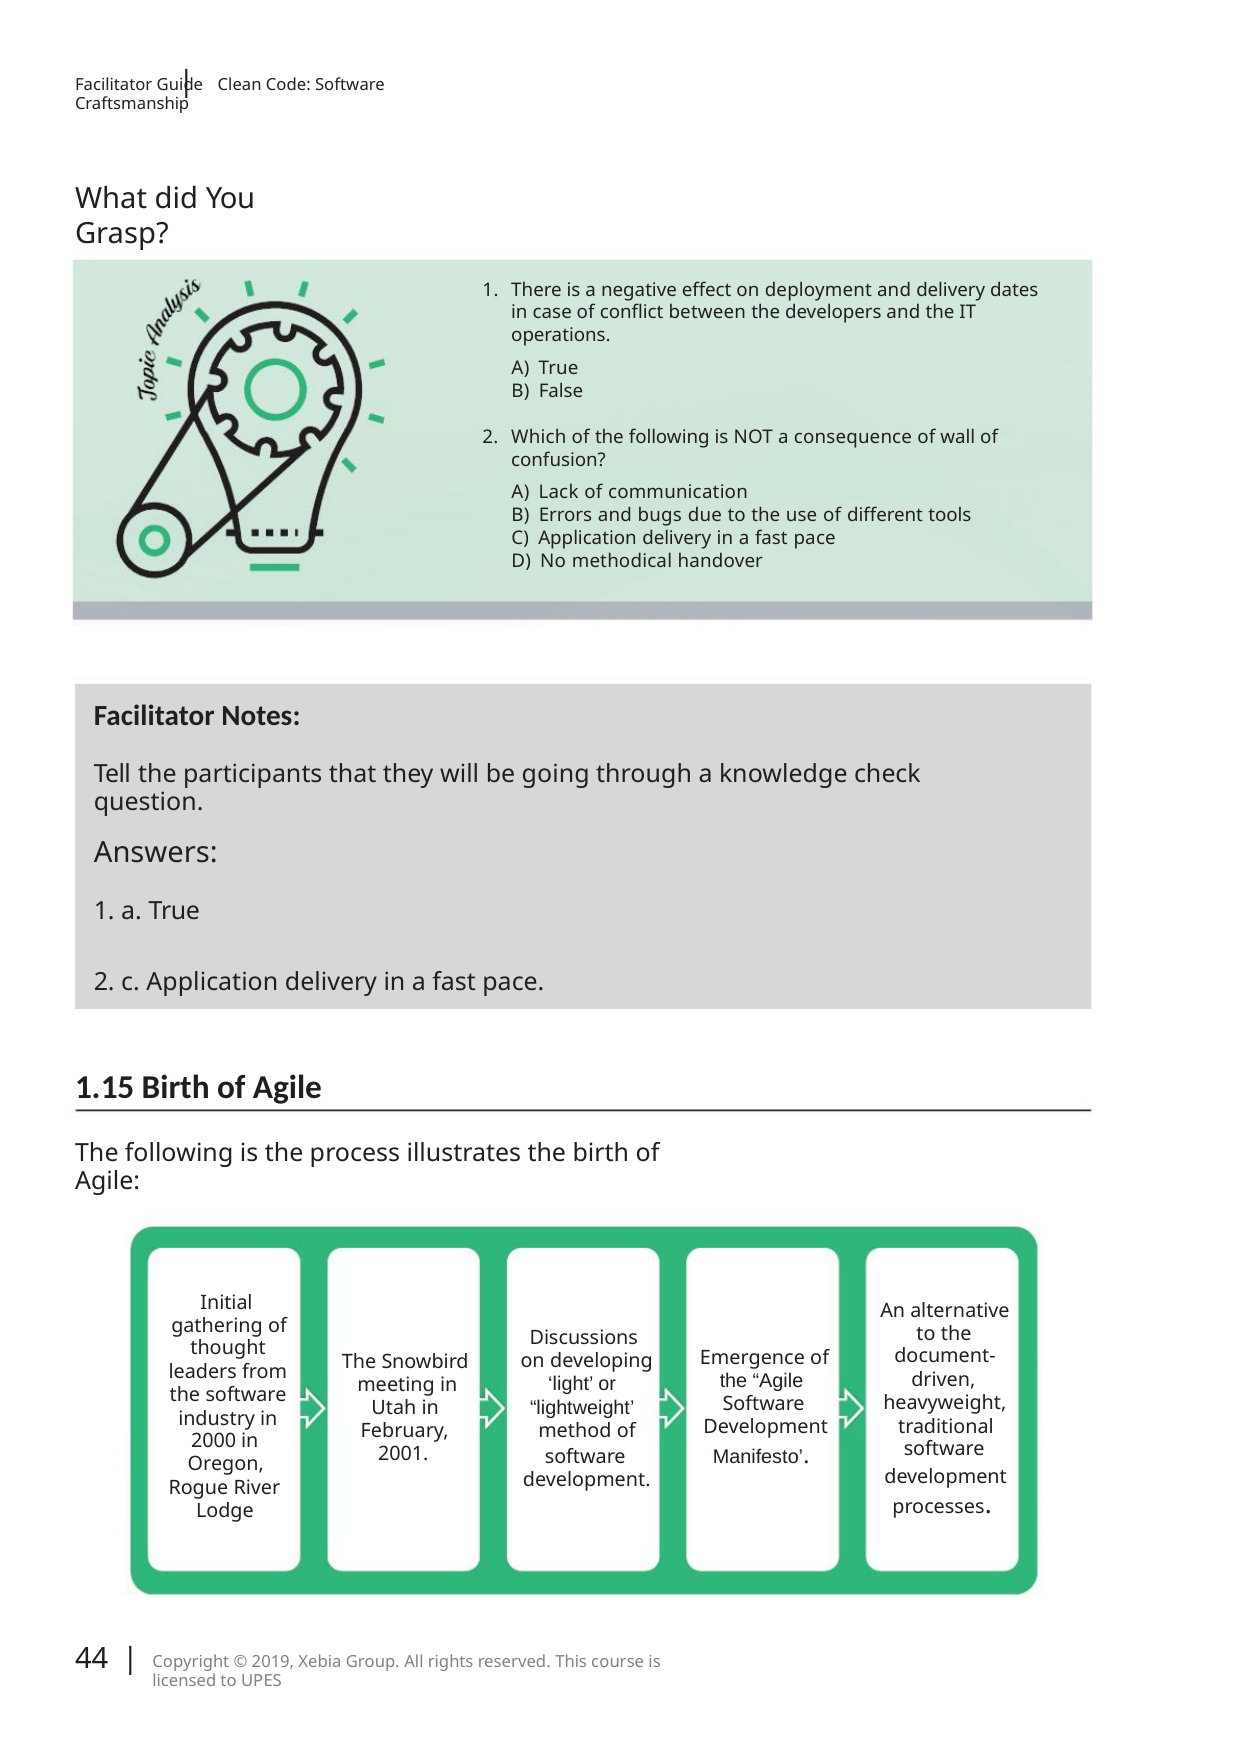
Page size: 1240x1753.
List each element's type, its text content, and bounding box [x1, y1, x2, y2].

text_box Facilitator Guide Clean Code: Software Craftsmanship [75, 74, 439, 113]
text_box development processes. [884, 1465, 1023, 1520]
text_box Initial gathering of thought leaders from the software industry in 2000 in Oregon, Rogue River Lodge [168, 1291, 304, 1522]
text_box A) Lack of communication [511, 481, 779, 503]
text_box What did You Grasp? [75, 178, 353, 250]
text_box An alternative to the document- driven, heavyweight, traditional software [880, 1299, 1027, 1460]
text_box A) True B) False [511, 356, 615, 402]
text_box The Snowbird meeting in Utah in February, 2001. [341, 1350, 489, 1465]
text_box 2. c. Application delivery in a fast pace. [93, 967, 550, 996]
text_box The following is the process illustrates the birth of Agile: [74, 1138, 715, 1195]
text_box software development. [522, 1445, 667, 1491]
text_box Facilitator Notes: [93, 696, 325, 732]
text_box Tell the participants that they will be going through a knowledge check question. [93, 759, 1000, 816]
text_box 44 | [74, 1641, 155, 1675]
text_box Answers: [93, 833, 231, 869]
text_box Manifesto’. [712, 1442, 836, 1472]
text_box Emergence of the “Agile Software Development [700, 1346, 849, 1438]
text_box B) Errors and bugs due to the use of different tools C) Application delivery in a fast pace D) No methodical handover [511, 504, 1004, 572]
text_box Copyright © 2019, Xebia Group. All rights reserved. This course is licensed to UPES [152, 1651, 687, 1690]
text_box 1. There is a negative effect on deployment and delivery dates in case of conflict between the developers and the IT operations. [482, 278, 1042, 346]
text_box 1. a. True [93, 896, 225, 925]
text_box 2. Which of the following is NOT a consequence of wall of confusion? [482, 425, 1003, 471]
text_box [43, 1060, 1100, 1655]
text_box [72, 118, 1093, 1009]
text_box 1.15 Birth of Agile [74, 1064, 348, 1106]
text_box Discussions on developing ‘light’ or “lightweight’ method of [520, 1326, 669, 1442]
text_box | [178, 64, 210, 74]
